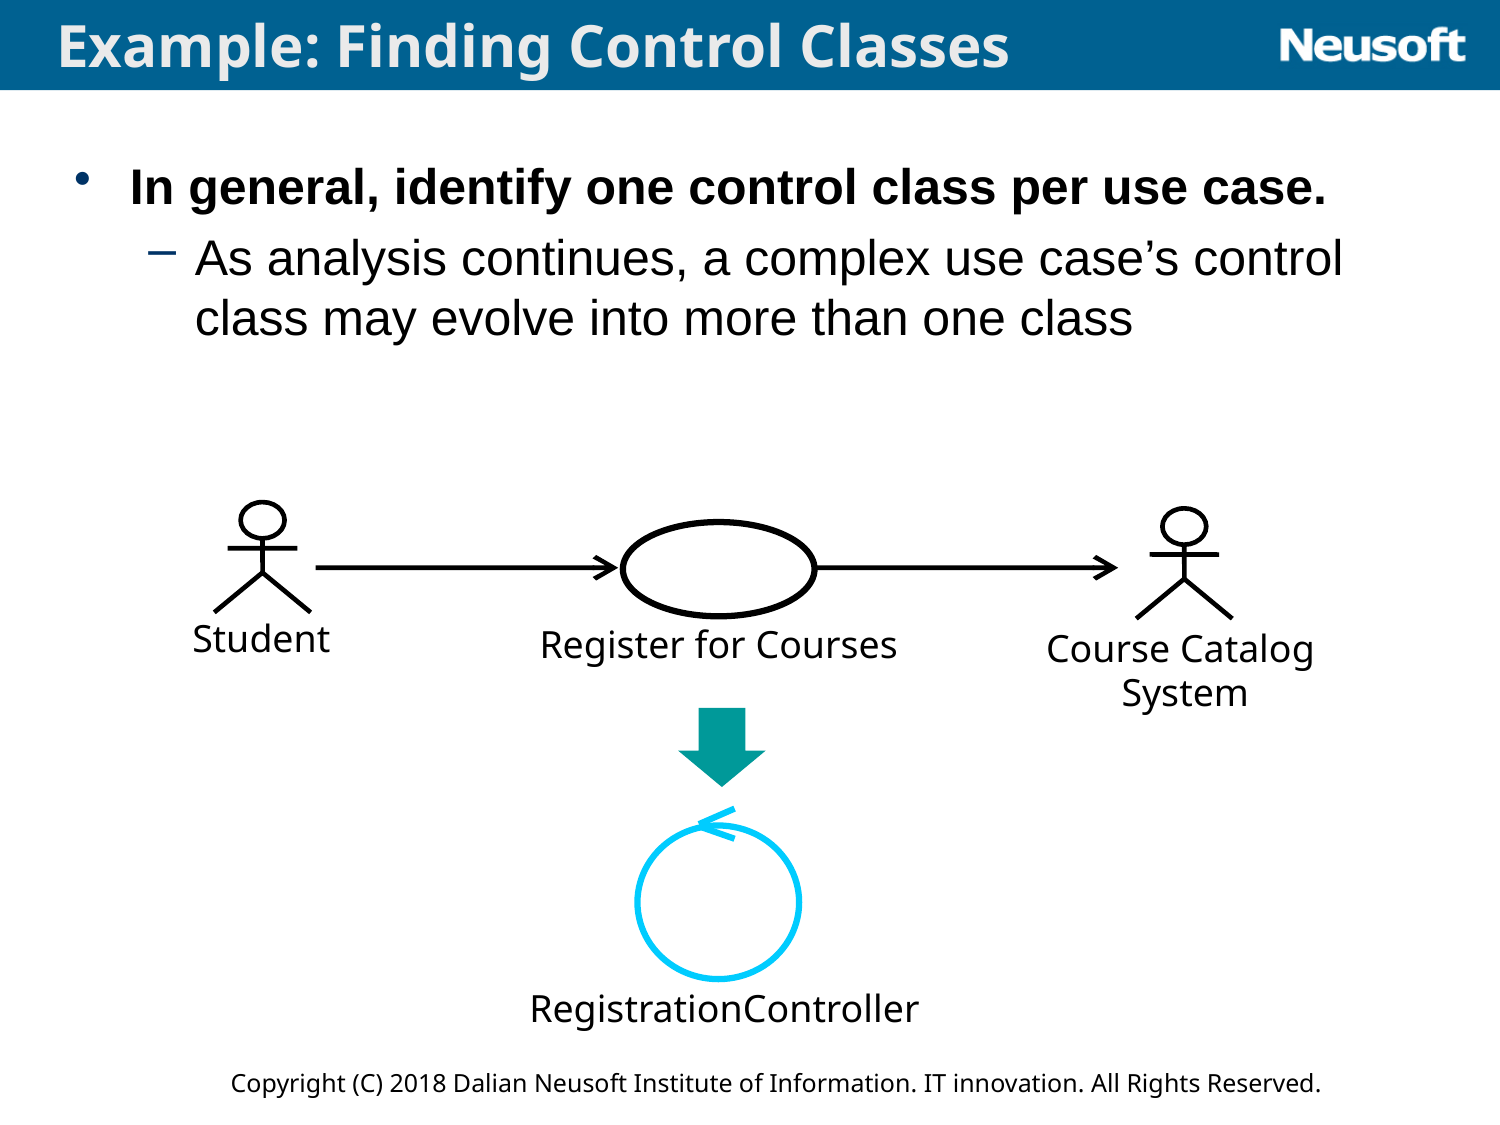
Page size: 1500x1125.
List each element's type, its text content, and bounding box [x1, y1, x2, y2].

text_box [678, 707, 766, 788]
picture [1428, 27, 1465, 61]
text_box Register for Courses [473, 613, 965, 674]
title Example: Finding Control Classes [41, 0, 1247, 88]
text_box [315, 556, 619, 580]
list In general, identify one control class per use case. As analysis continues, a complex use case’s control class may evolve into more than one class [59, 147, 1452, 975]
text_box [815, 556, 1119, 580]
text_box [622, 522, 815, 613]
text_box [213, 501, 311, 613]
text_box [637, 808, 800, 980]
text_box RegistrationController [529, 984, 921, 1030]
picture [1281, 29, 1426, 62]
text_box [1135, 508, 1233, 619]
text_box Course Catalog System [970, 617, 1400, 719]
